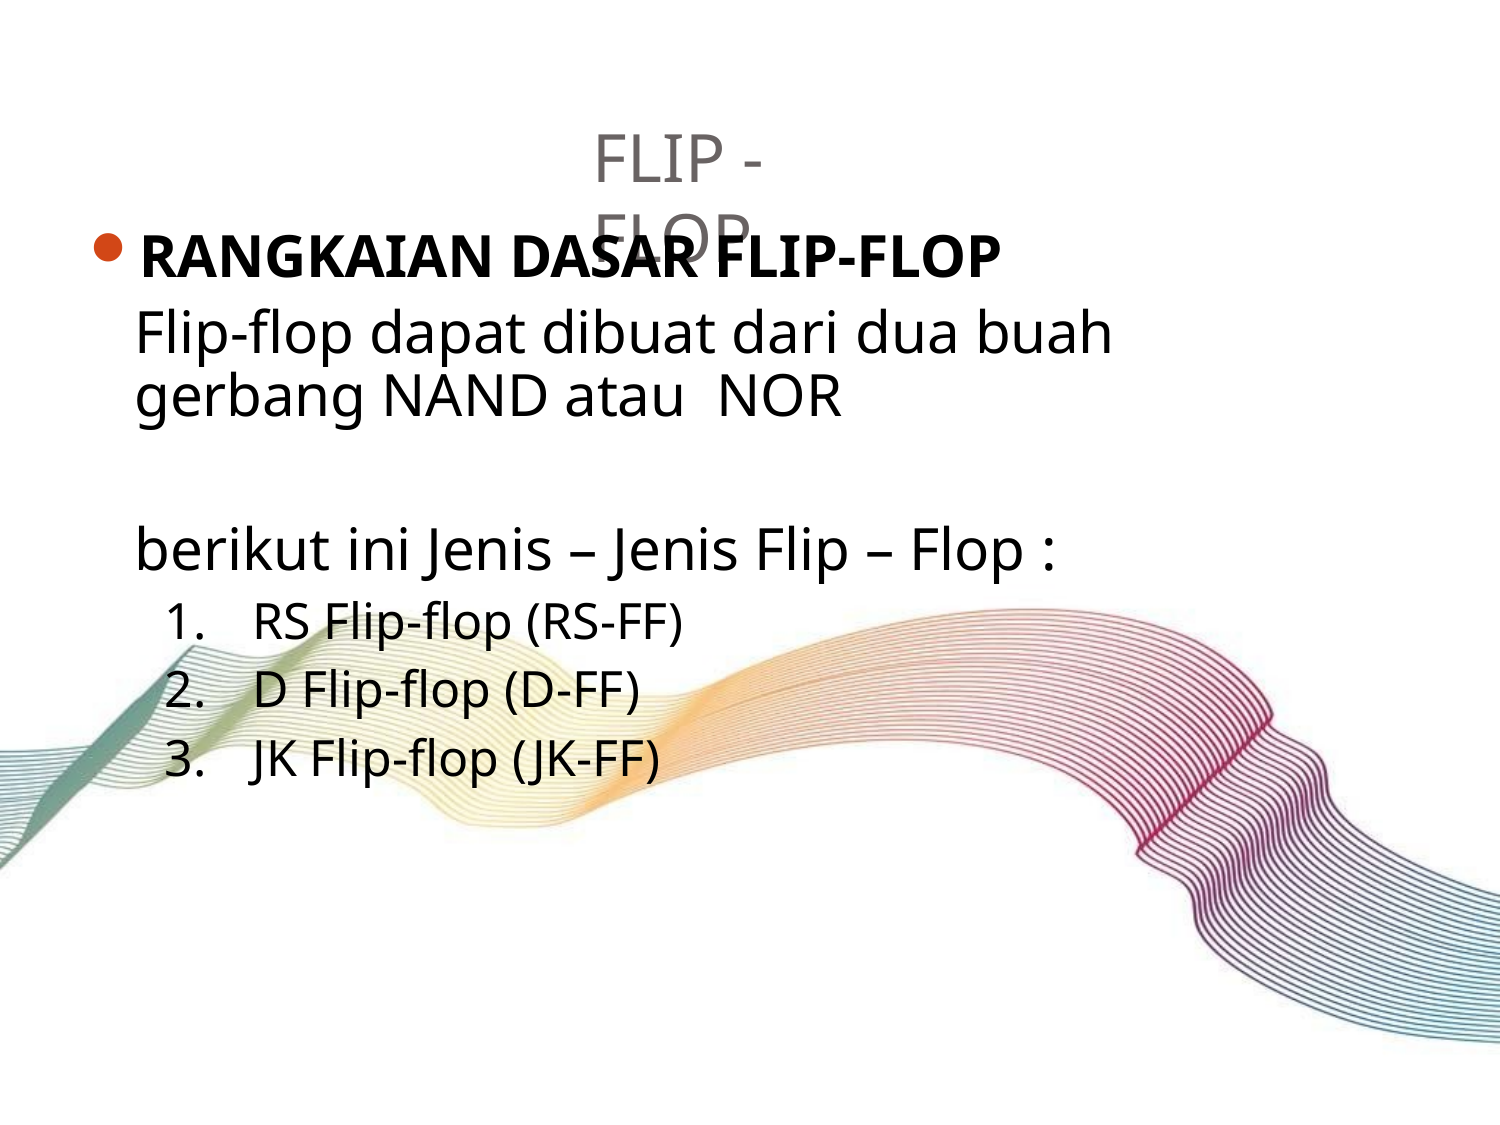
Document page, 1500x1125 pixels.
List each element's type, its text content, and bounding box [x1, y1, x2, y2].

picture [0, 0, 1500, 1125]
title FLIP - FLOP [590, 113, 910, 211]
text_box RANGKAIAN DASAR FLIP-FLOP Flip-flop dapat dibuat dari dua buah gerbang NAND atau NOR berikut ini Jenis – Jenis Flip – Flop : RS Flip-flop (RS-FF) D Flip-flop (D-FF) JK Flip-flop (JK-FF) [87, 211, 1326, 787]
